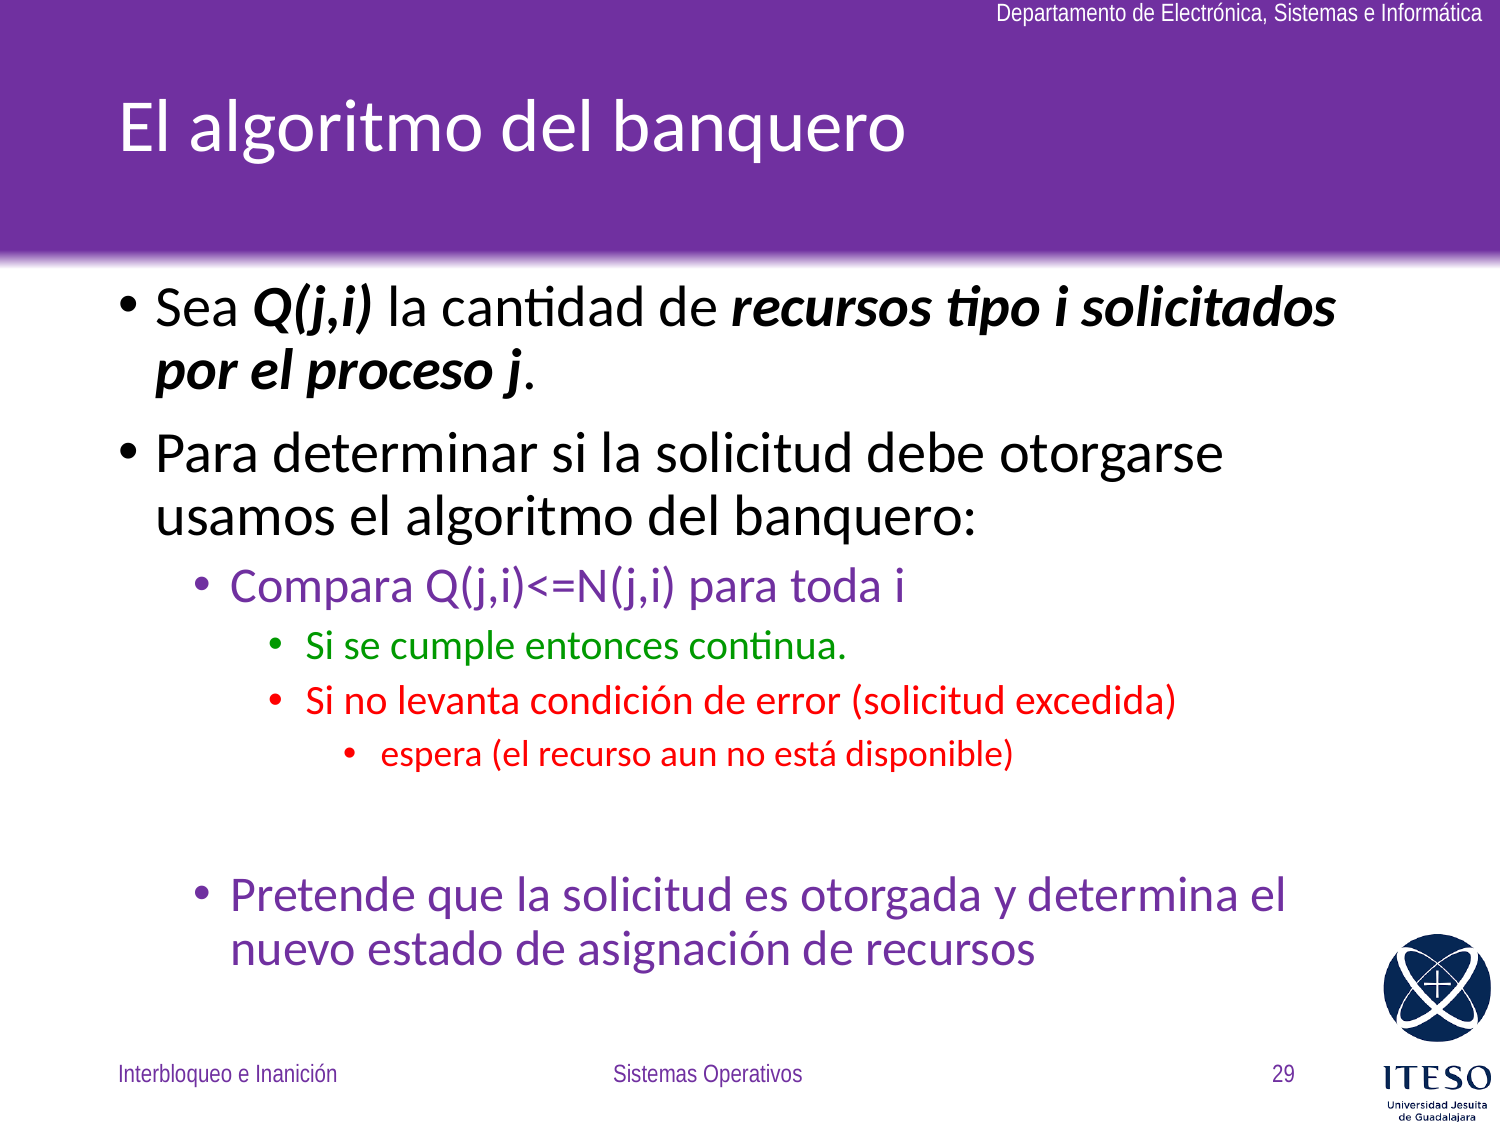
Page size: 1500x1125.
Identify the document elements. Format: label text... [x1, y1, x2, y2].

list Sea Q(j,i) la cantidad de recursos tipo i solicitados por el proceso j. Para determinar si la solicitud debe otorgarse usamos el algoritmo del banquero: Compara Q(j,i)<=N(j,i) para toda i Si se cumple entonces continua. Si no levanta condición de error (solicitud excedida) espera (el recurso aun no está disponible) Pretende que la solicitud es otorgada y determina el nuevo estado de asignación de recursos [103, 268, 1397, 1014]
picture [1383, 934, 1491, 1122]
slide_number Interbloqueo e Inanición [103, 1042, 441, 1103]
title El algoritmo del banquero [103, 23, 1397, 232]
slide_number 29 [972, 1042, 1310, 1103]
footer Sistemas Operativos [454, 1042, 962, 1103]
